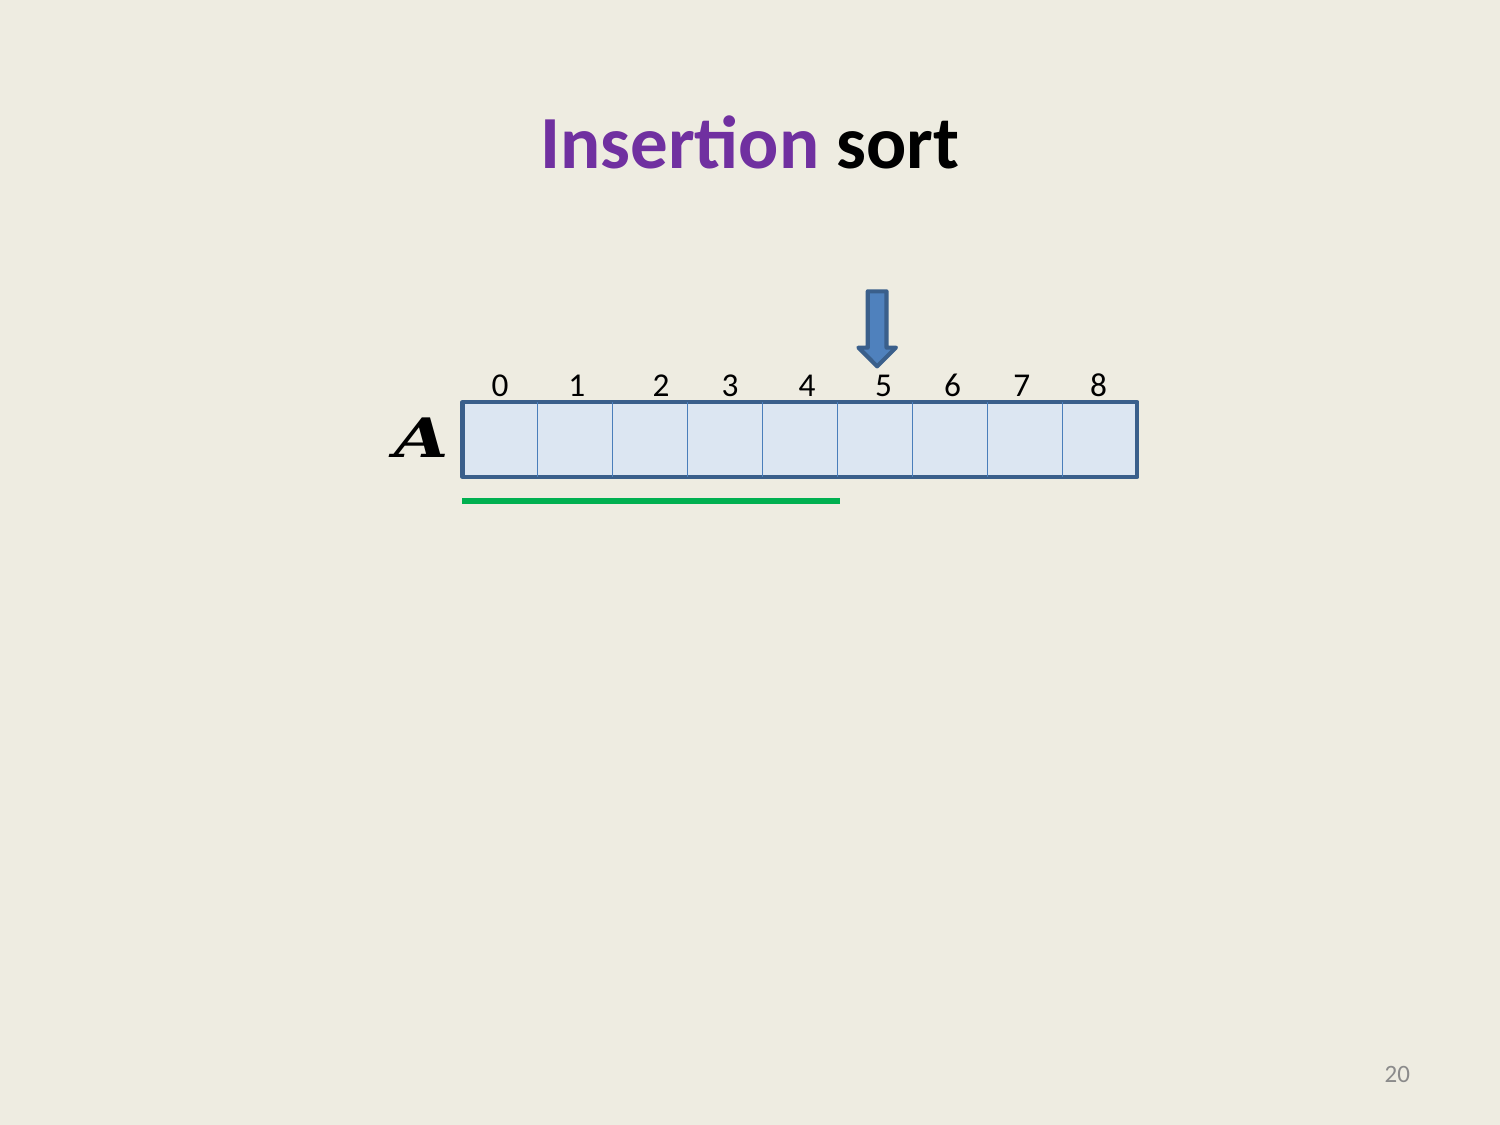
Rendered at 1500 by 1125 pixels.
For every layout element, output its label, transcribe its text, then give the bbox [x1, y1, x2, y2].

text_box [856, 289, 898, 350]
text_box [462, 351, 1138, 478]
slide_number 20 [1074, 1042, 1425, 1103]
title Insertion sort [75, 45, 1425, 233]
